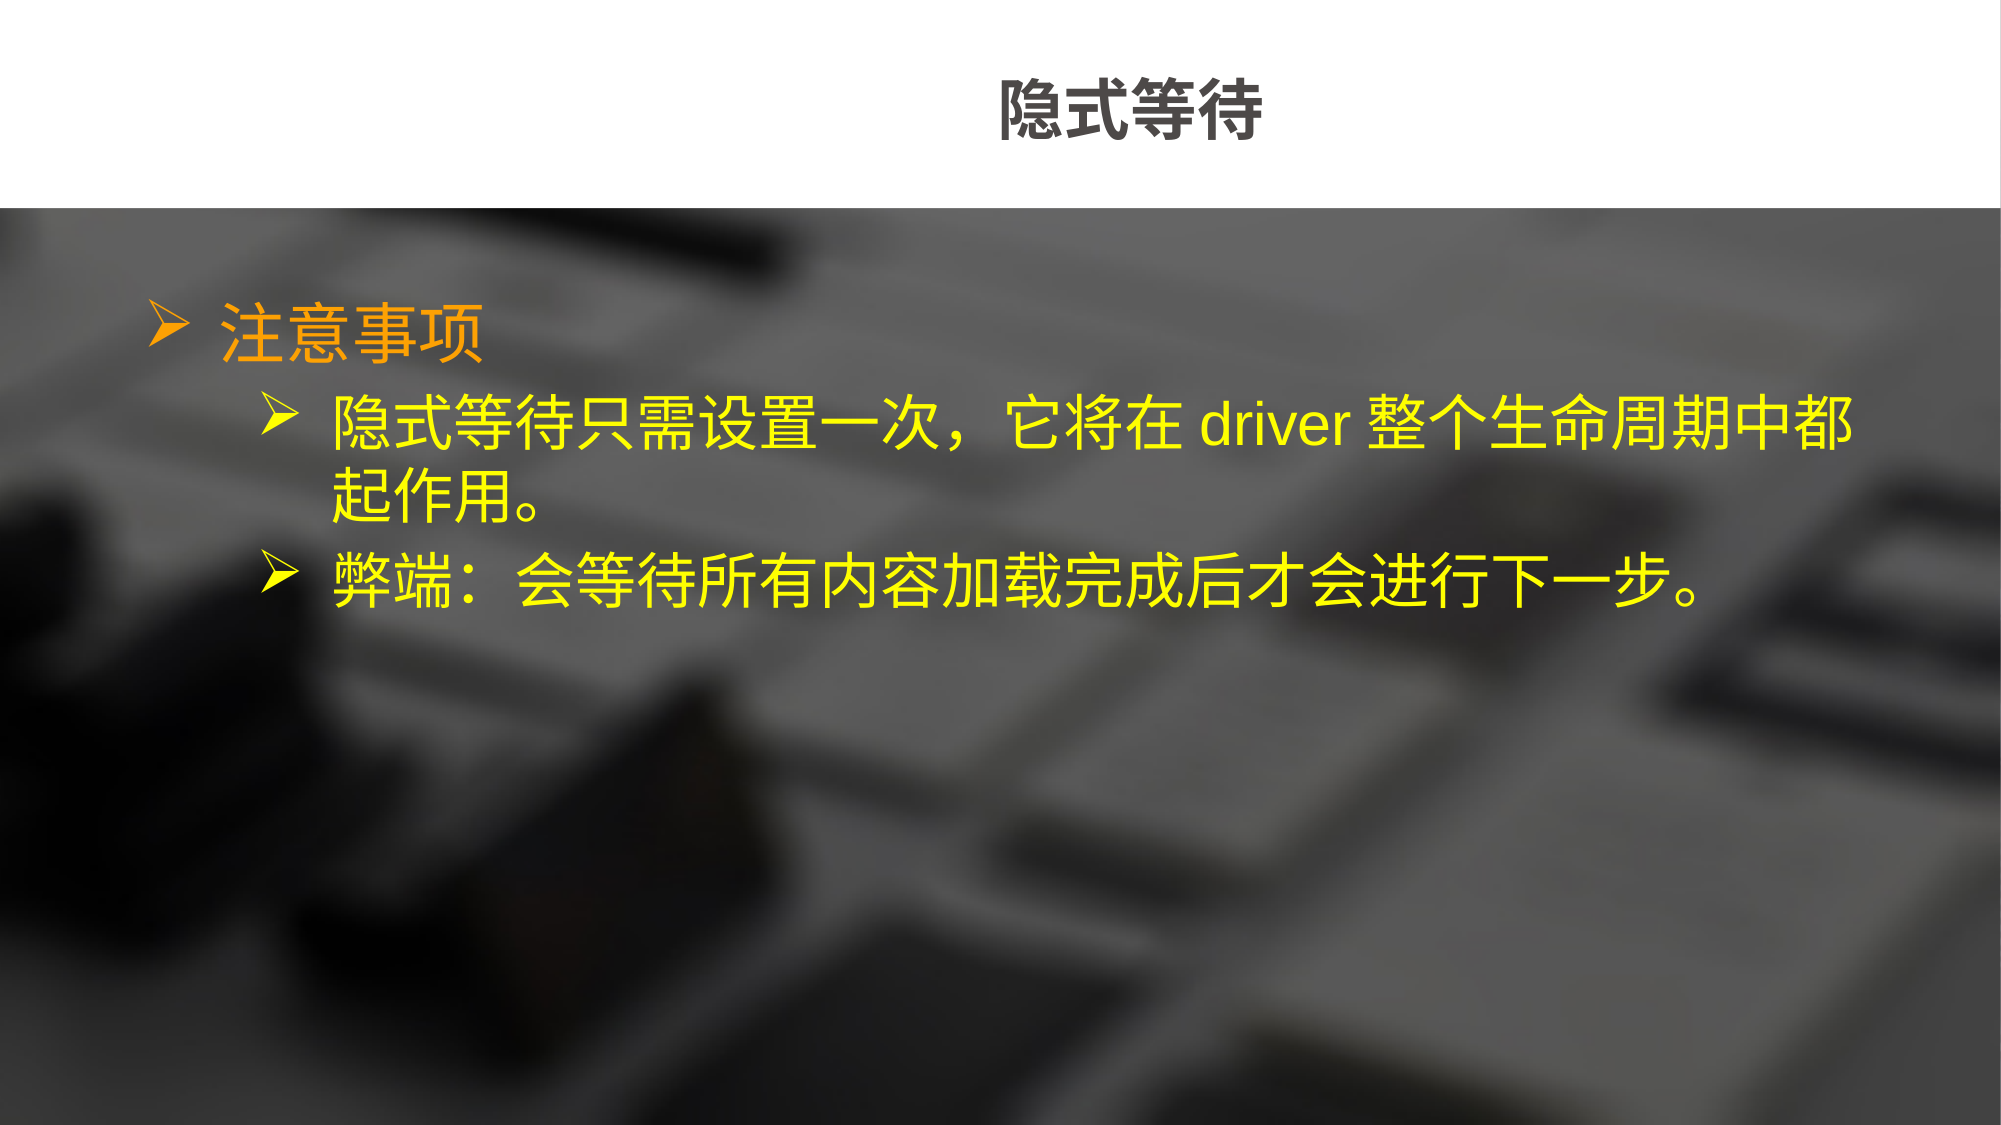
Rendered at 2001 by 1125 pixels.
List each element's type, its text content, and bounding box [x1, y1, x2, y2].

list 注意事项 隐式等待只需设置一次，它将在driver整个生命周期中都起作用。 弊端：会等待所有内容加载完成后才会进行下一步。 [128, 284, 1873, 1036]
title 隐式等待 [982, 60, 1700, 278]
picture [0, 209, 2001, 1125]
